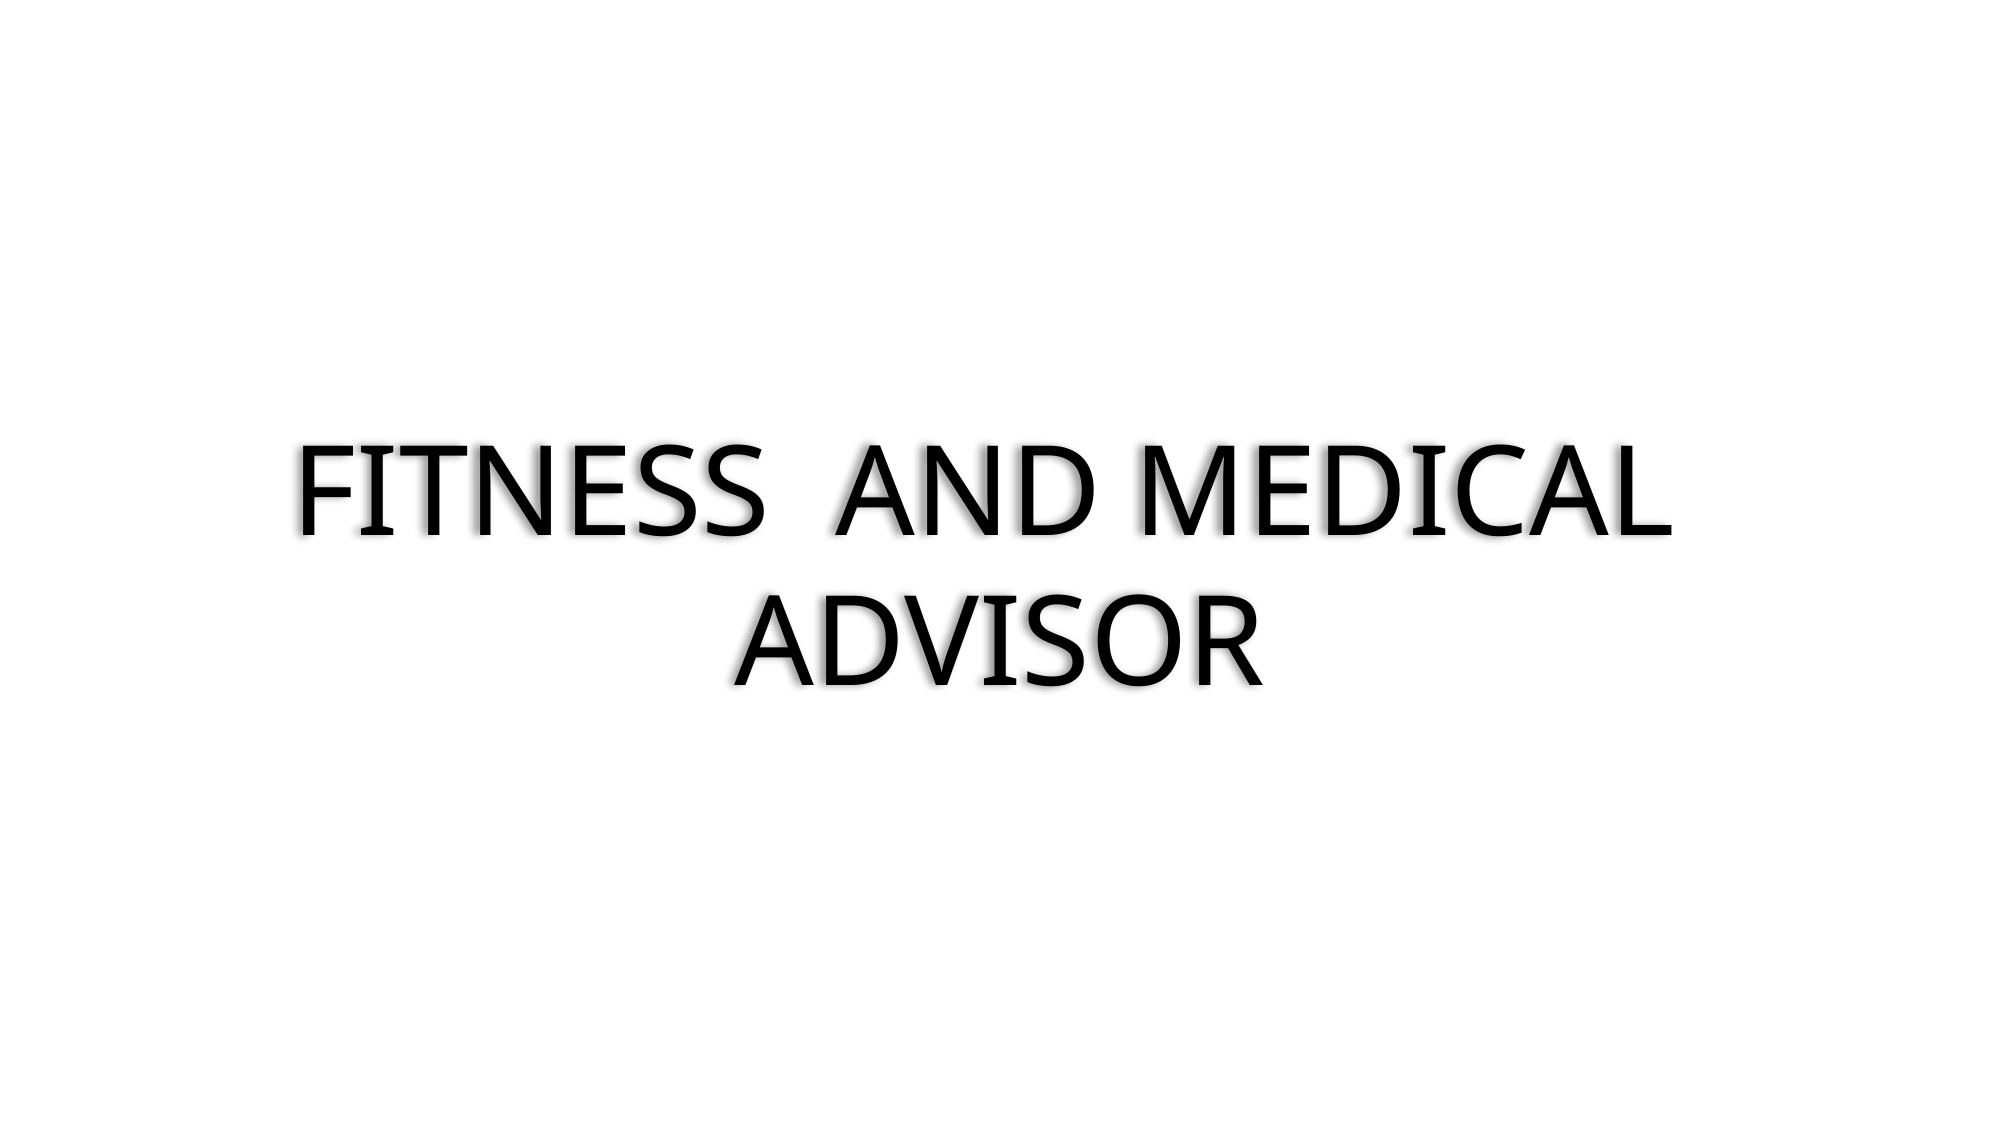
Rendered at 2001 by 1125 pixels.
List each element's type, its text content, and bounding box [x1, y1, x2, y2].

text_box FITNESS AND MEDICAL ADVISOR [143, 403, 1857, 719]
